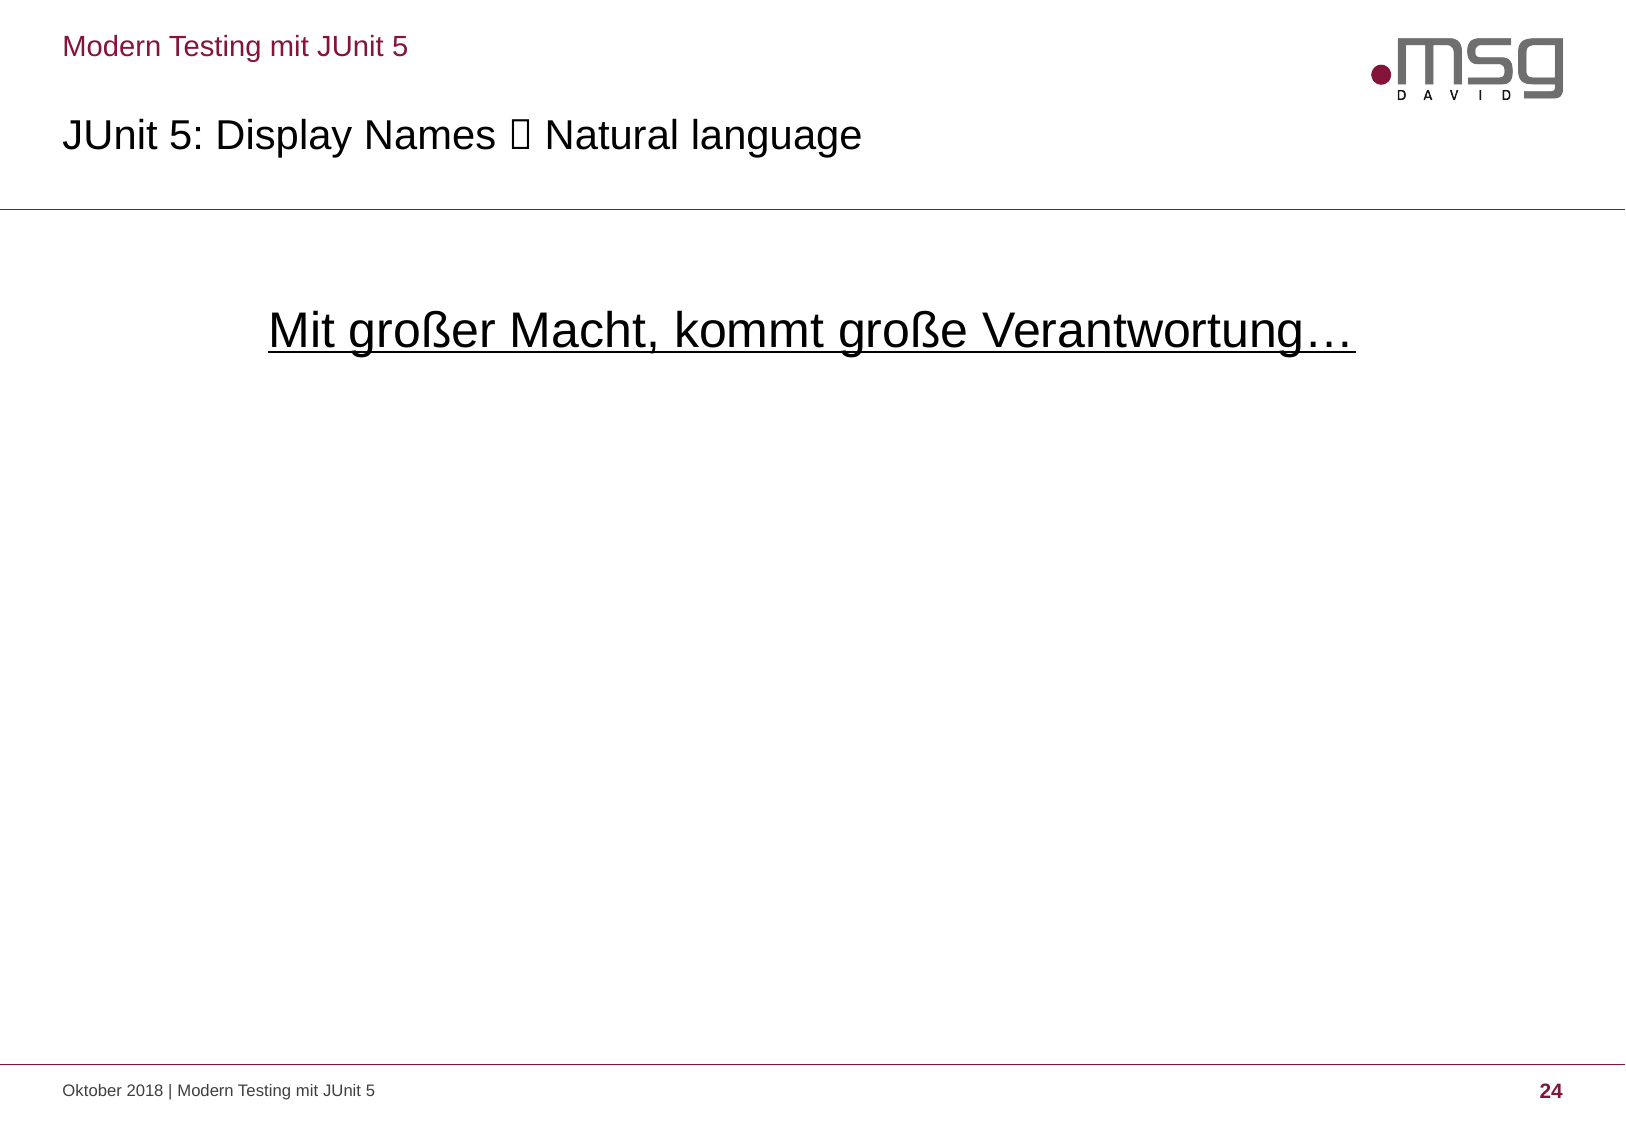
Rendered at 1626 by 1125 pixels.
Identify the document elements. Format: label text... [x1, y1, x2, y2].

picture [1369, 36, 1565, 102]
list Modern Testing mit JUnit 5 [62, 22, 1286, 67]
slide_number 24 [1485, 1078, 1563, 1102]
title JUnit 5: Display Names  Natural language [62, 67, 1286, 206]
footer Oktober 2018 | Modern Testing mit JUnit 5 [62, 1078, 1286, 1102]
list Mit großer Macht, kommt große Verantwortung… [61, 267, 1563, 977]
